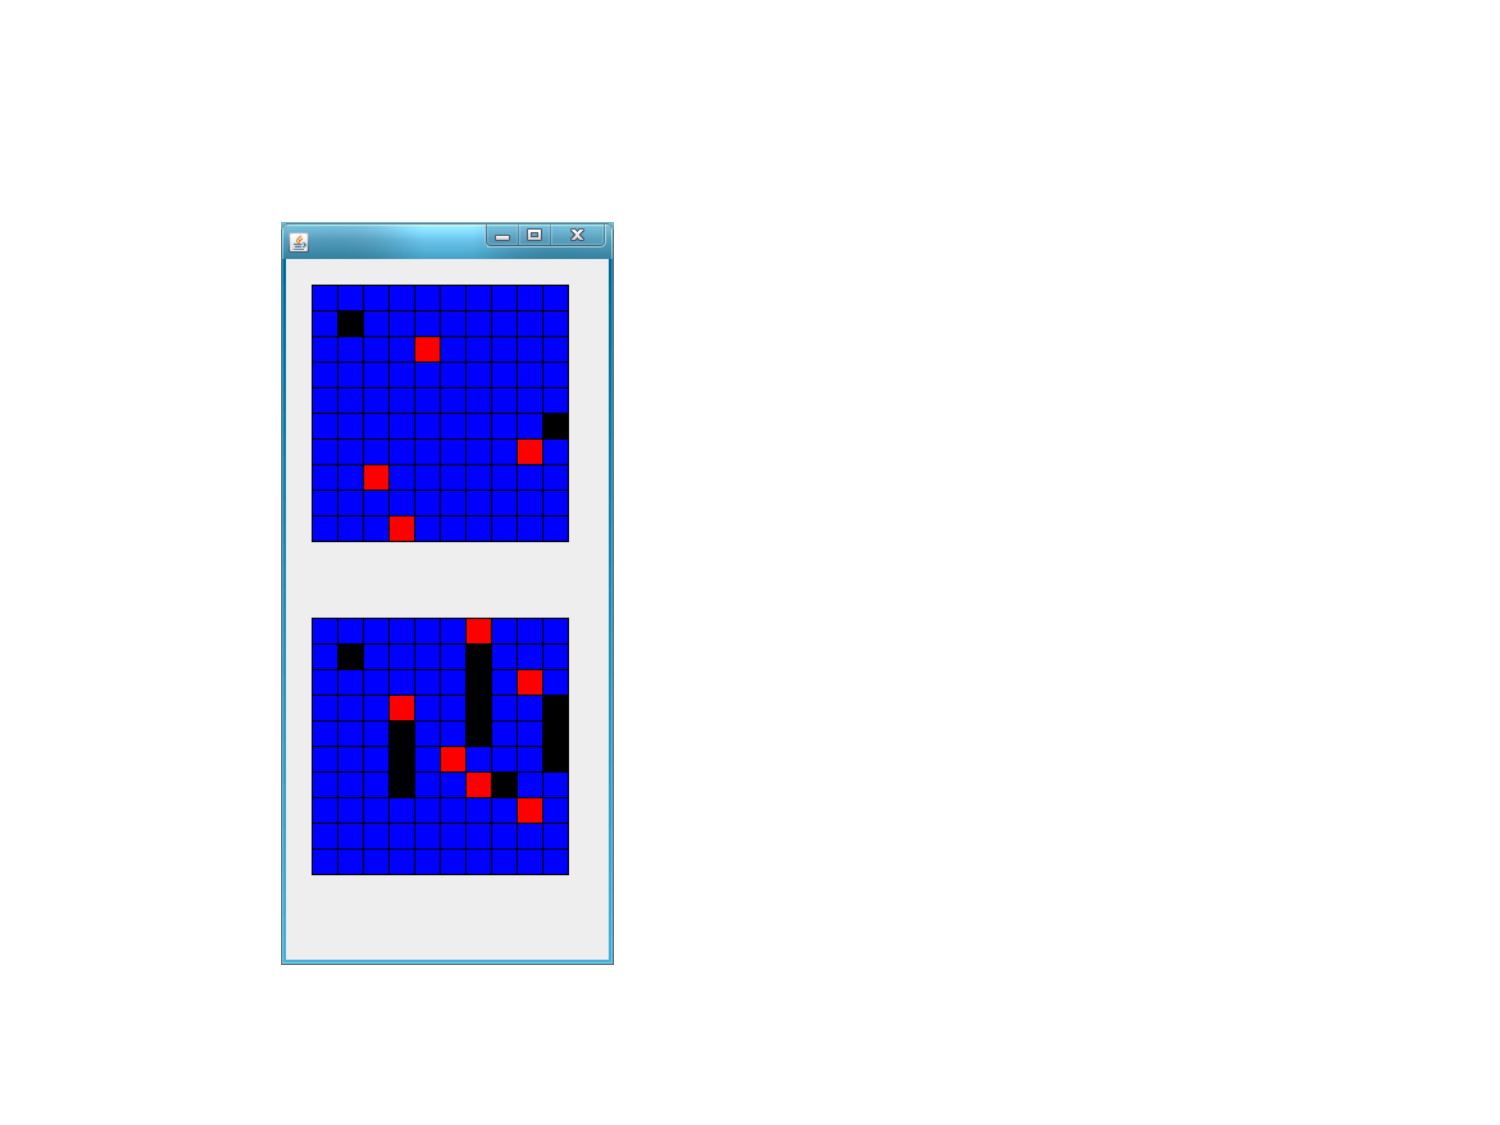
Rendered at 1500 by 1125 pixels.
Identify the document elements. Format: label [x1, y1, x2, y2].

list [280, 222, 615, 966]
